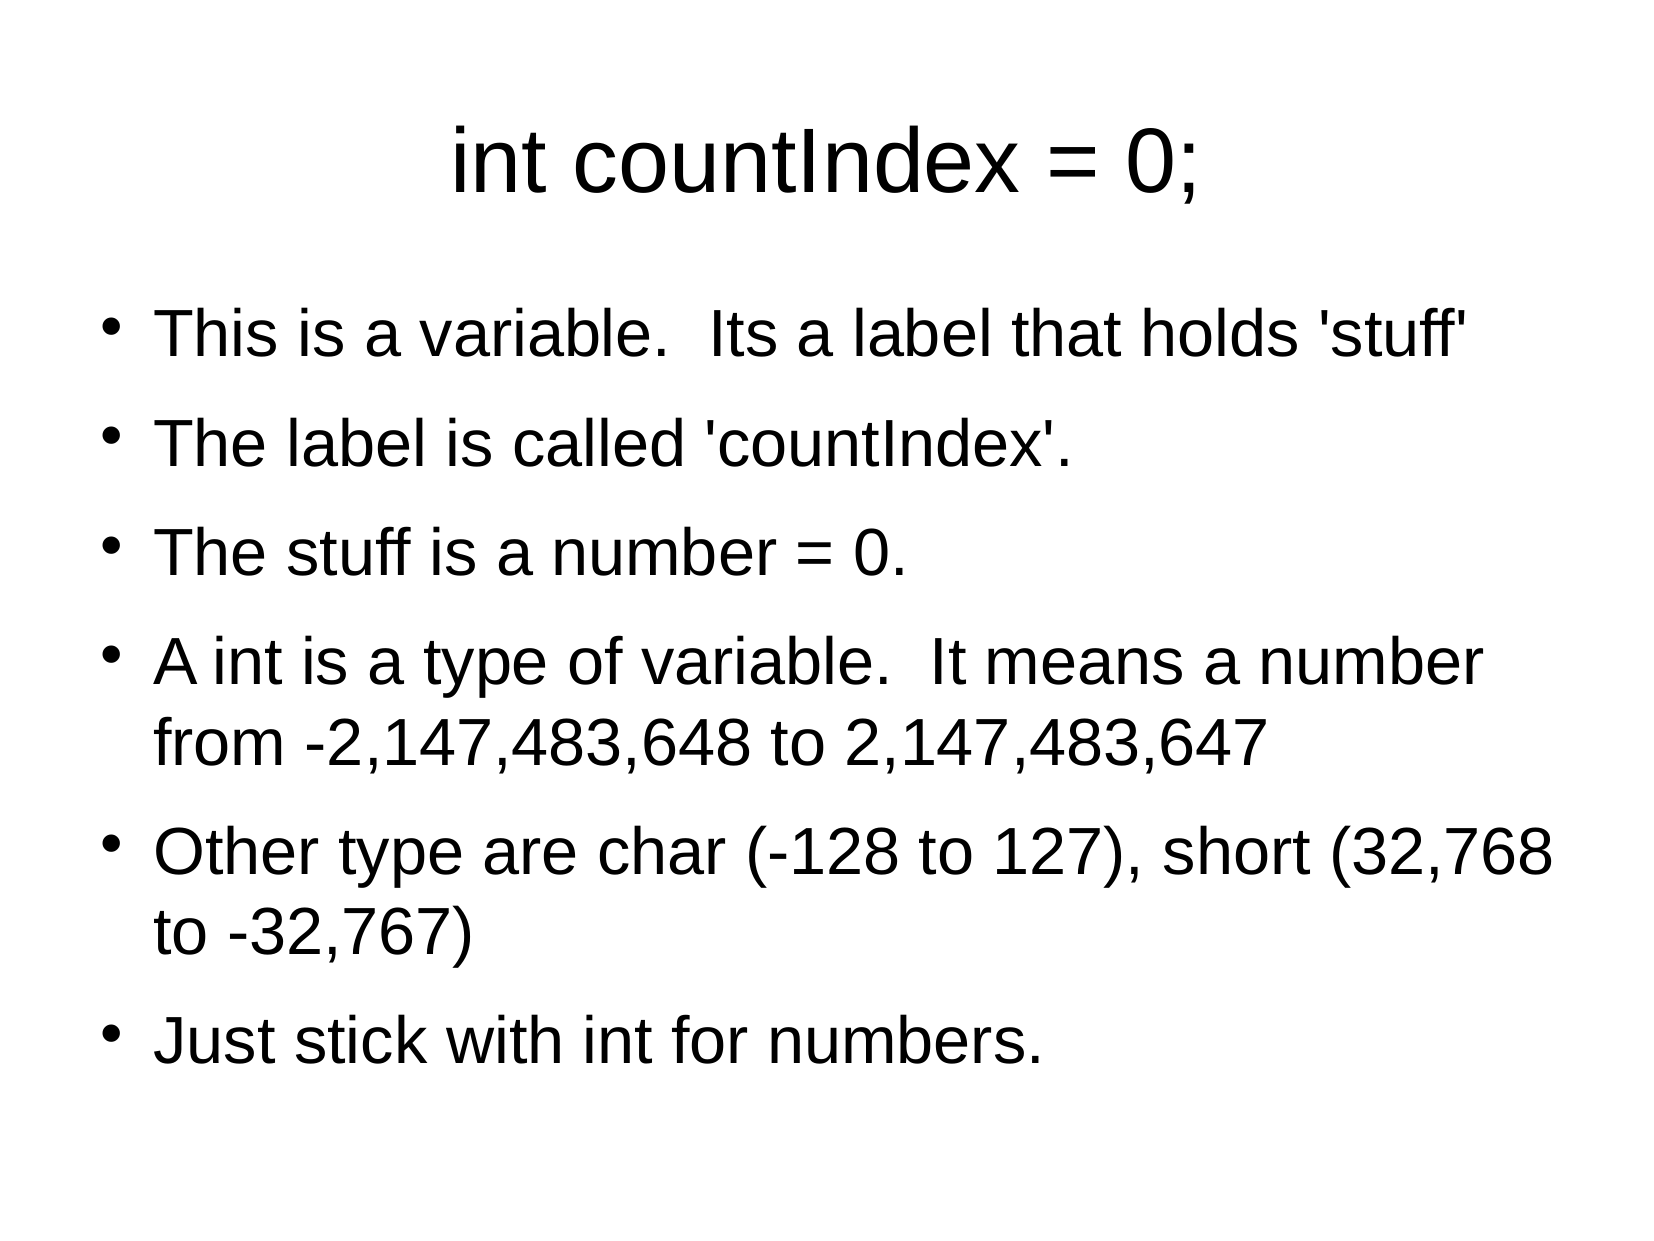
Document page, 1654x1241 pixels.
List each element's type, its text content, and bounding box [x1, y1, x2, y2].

title int countIndex = 0; [82, 49, 1571, 257]
list This is a variable. Its a label that holds 'stuff' The label is called 'countIndex'. The stuff is a number = 0. A int is a type of variable. It means a number from -2,147,483,648 to 2,147,483,647 Other type are char (-128 to 127), short (32,768 to -32,767) Just stick with int for numbers. [82, 290, 1571, 1109]
